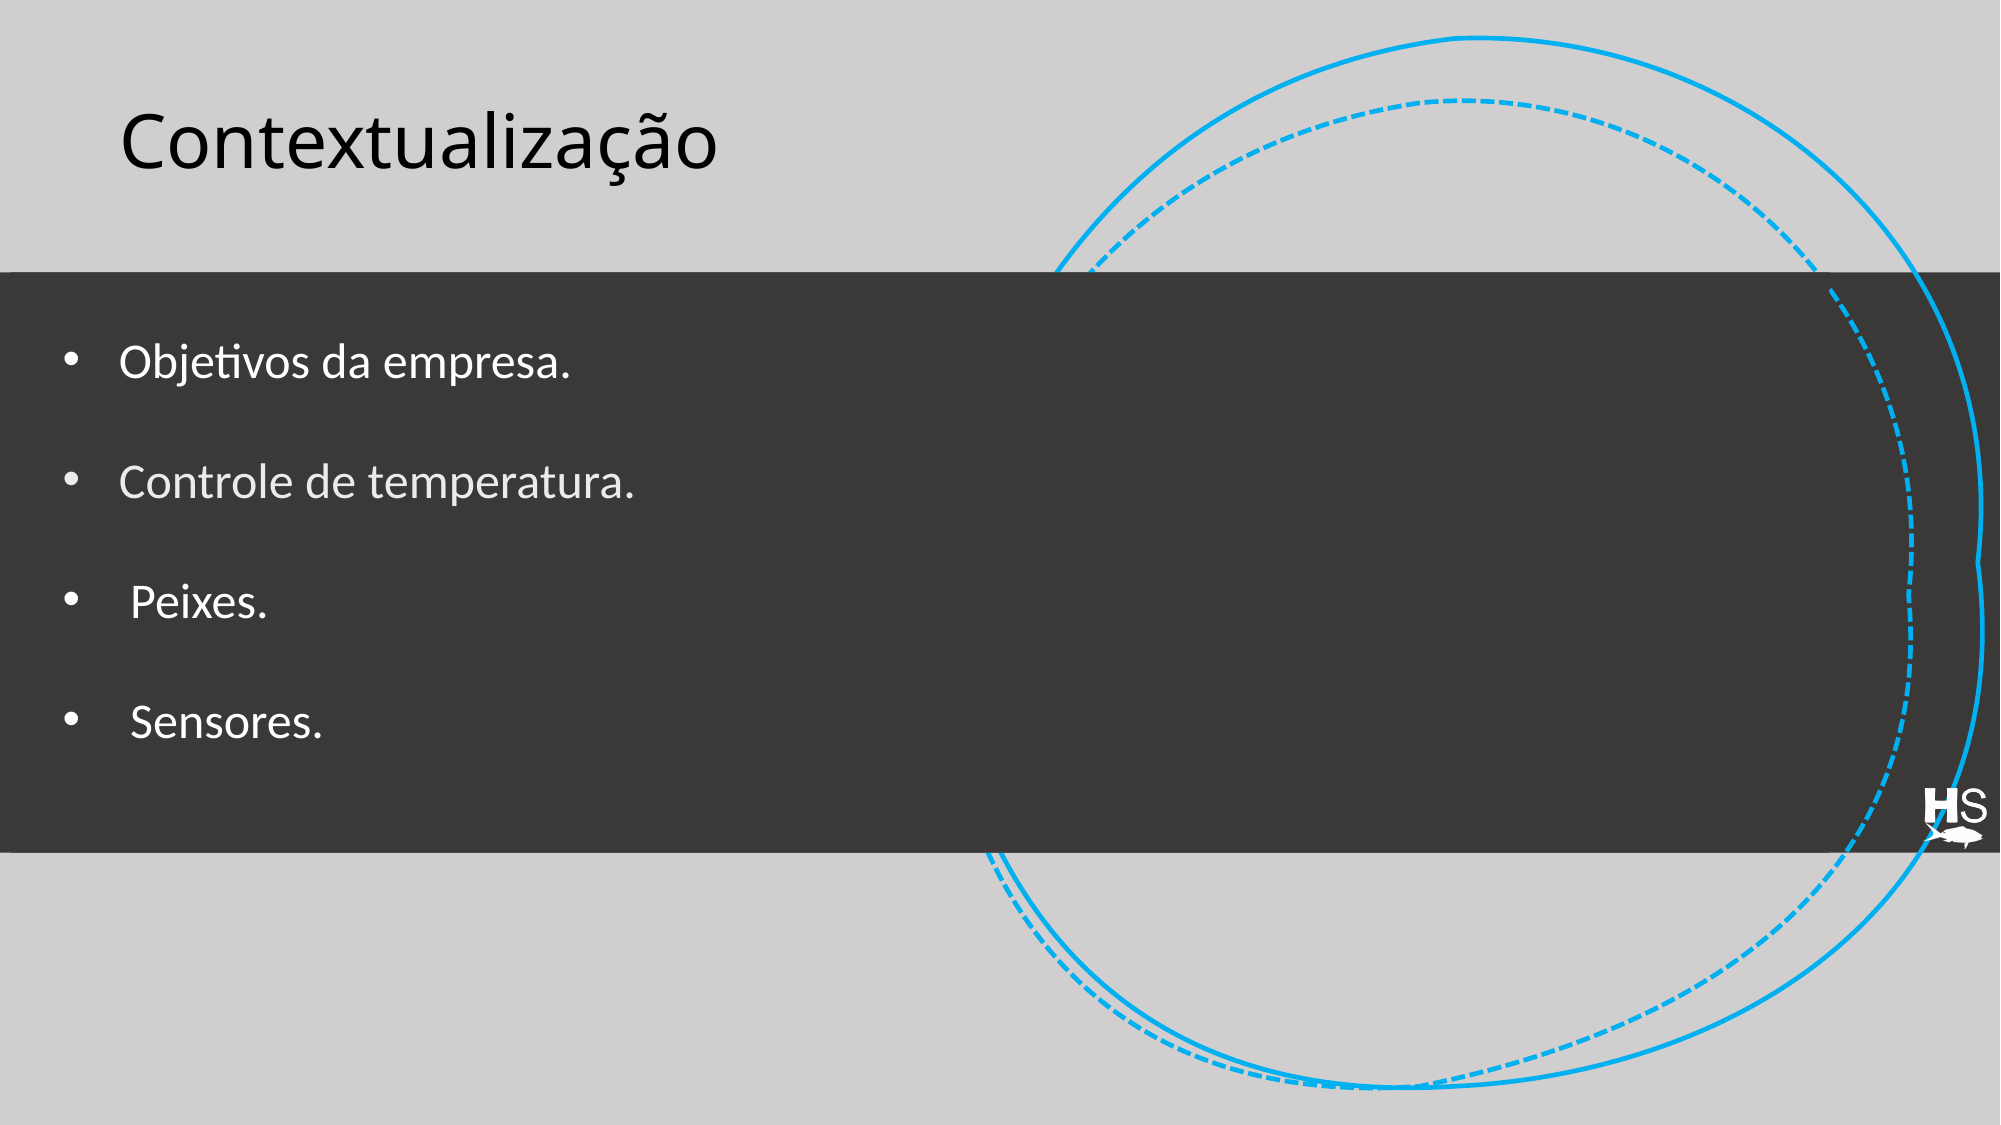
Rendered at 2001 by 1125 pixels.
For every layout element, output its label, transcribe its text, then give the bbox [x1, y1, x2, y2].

text_box Objetivos da empresa. Controle de temperatura. Peixes. Sensores. [47, 321, 1114, 876]
text_box [998, 287, 1913, 1089]
picture [1919, 784, 1989, 853]
text_box [1056, 36, 1984, 1089]
text_box [1090, 99, 1818, 271]
text_box [0, 271, 1830, 854]
text_box Contextualização [104, 86, 959, 191]
text_box [1916, 271, 2000, 854]
